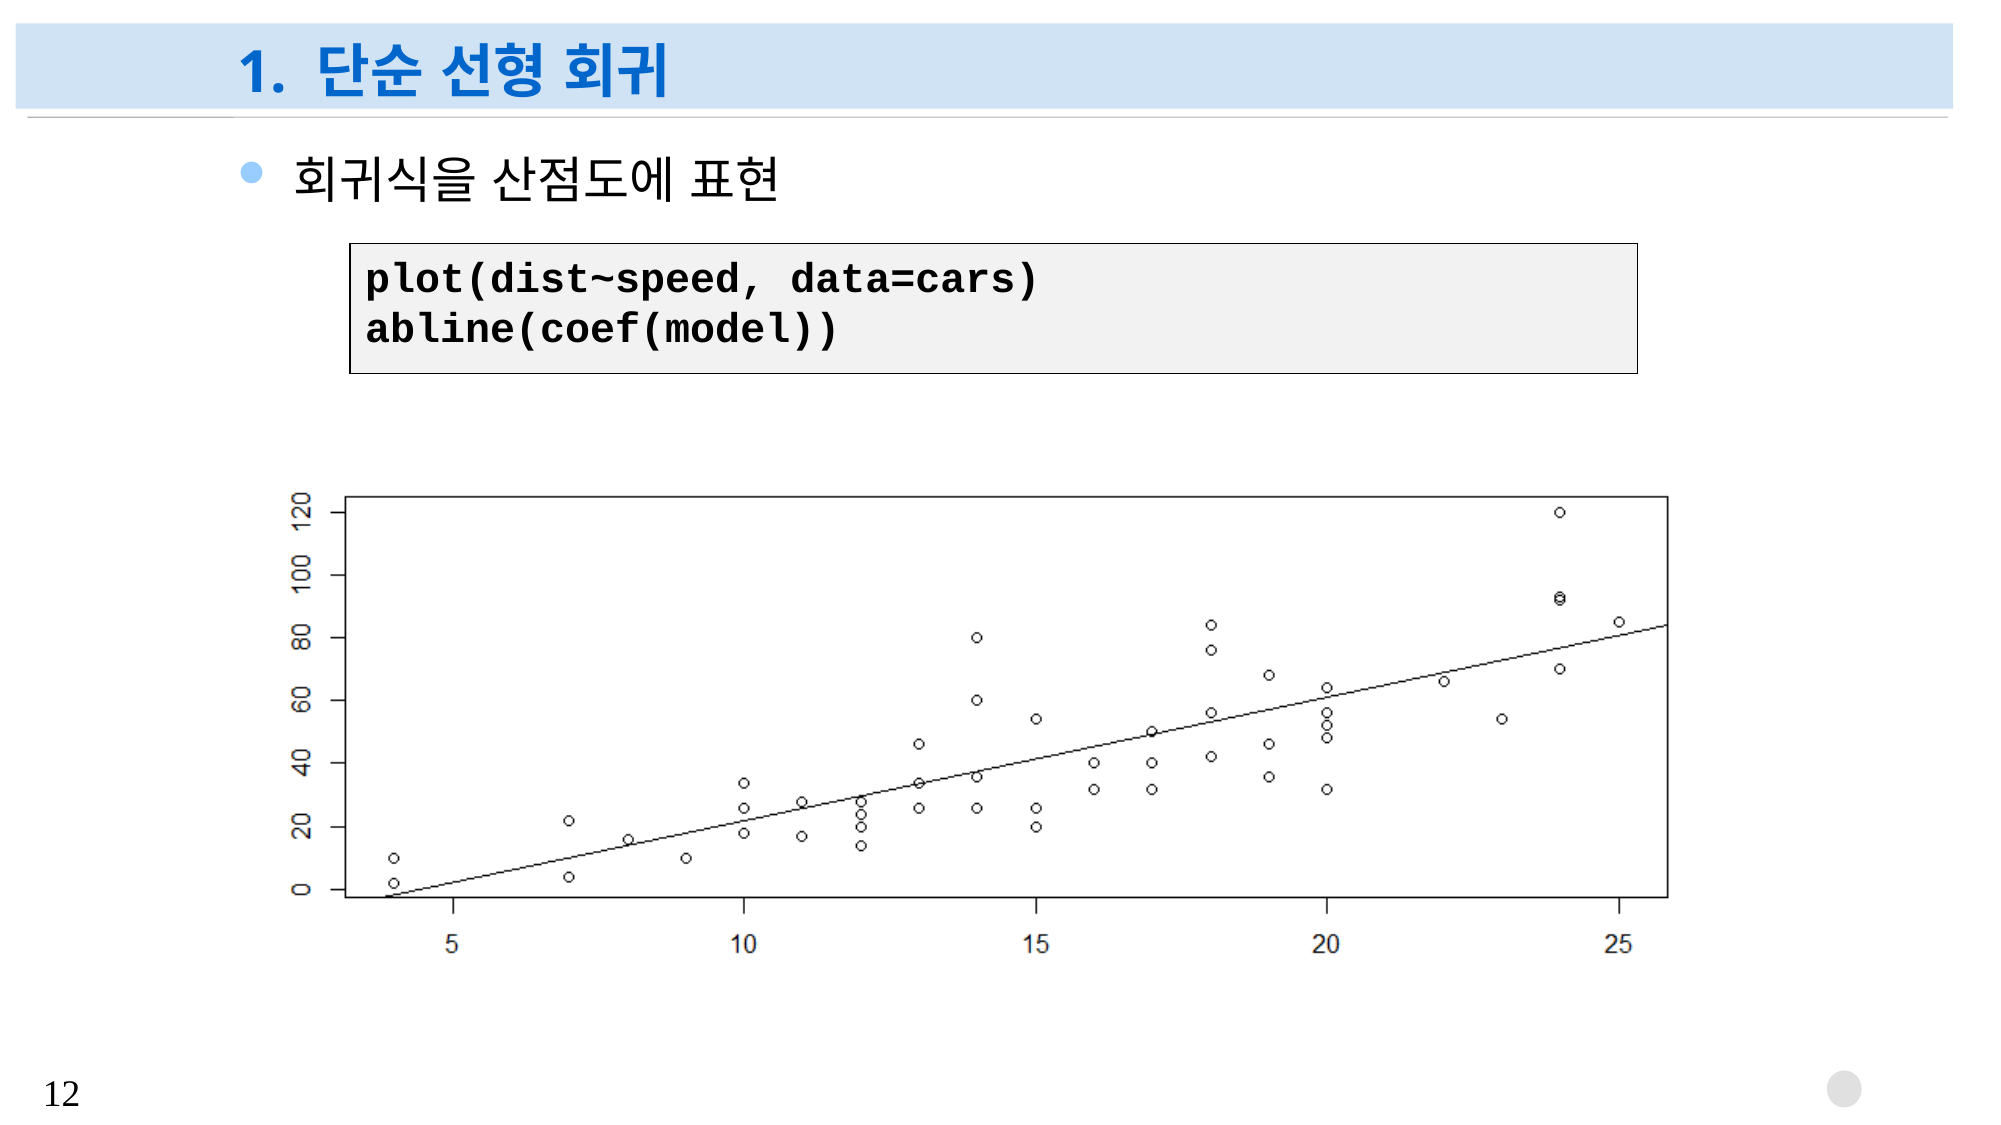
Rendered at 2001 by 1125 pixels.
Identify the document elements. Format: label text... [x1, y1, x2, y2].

list 회귀식을 산점도에 표현 [222, 140, 1733, 1044]
title 1. 단순 선형 회귀 [222, 25, 1733, 114]
picture [273, 476, 1701, 983]
text_box plot(dist~speed, data=cars) abline(coef(model)) [350, 243, 1638, 374]
text_box [1826, 1070, 1862, 1108]
